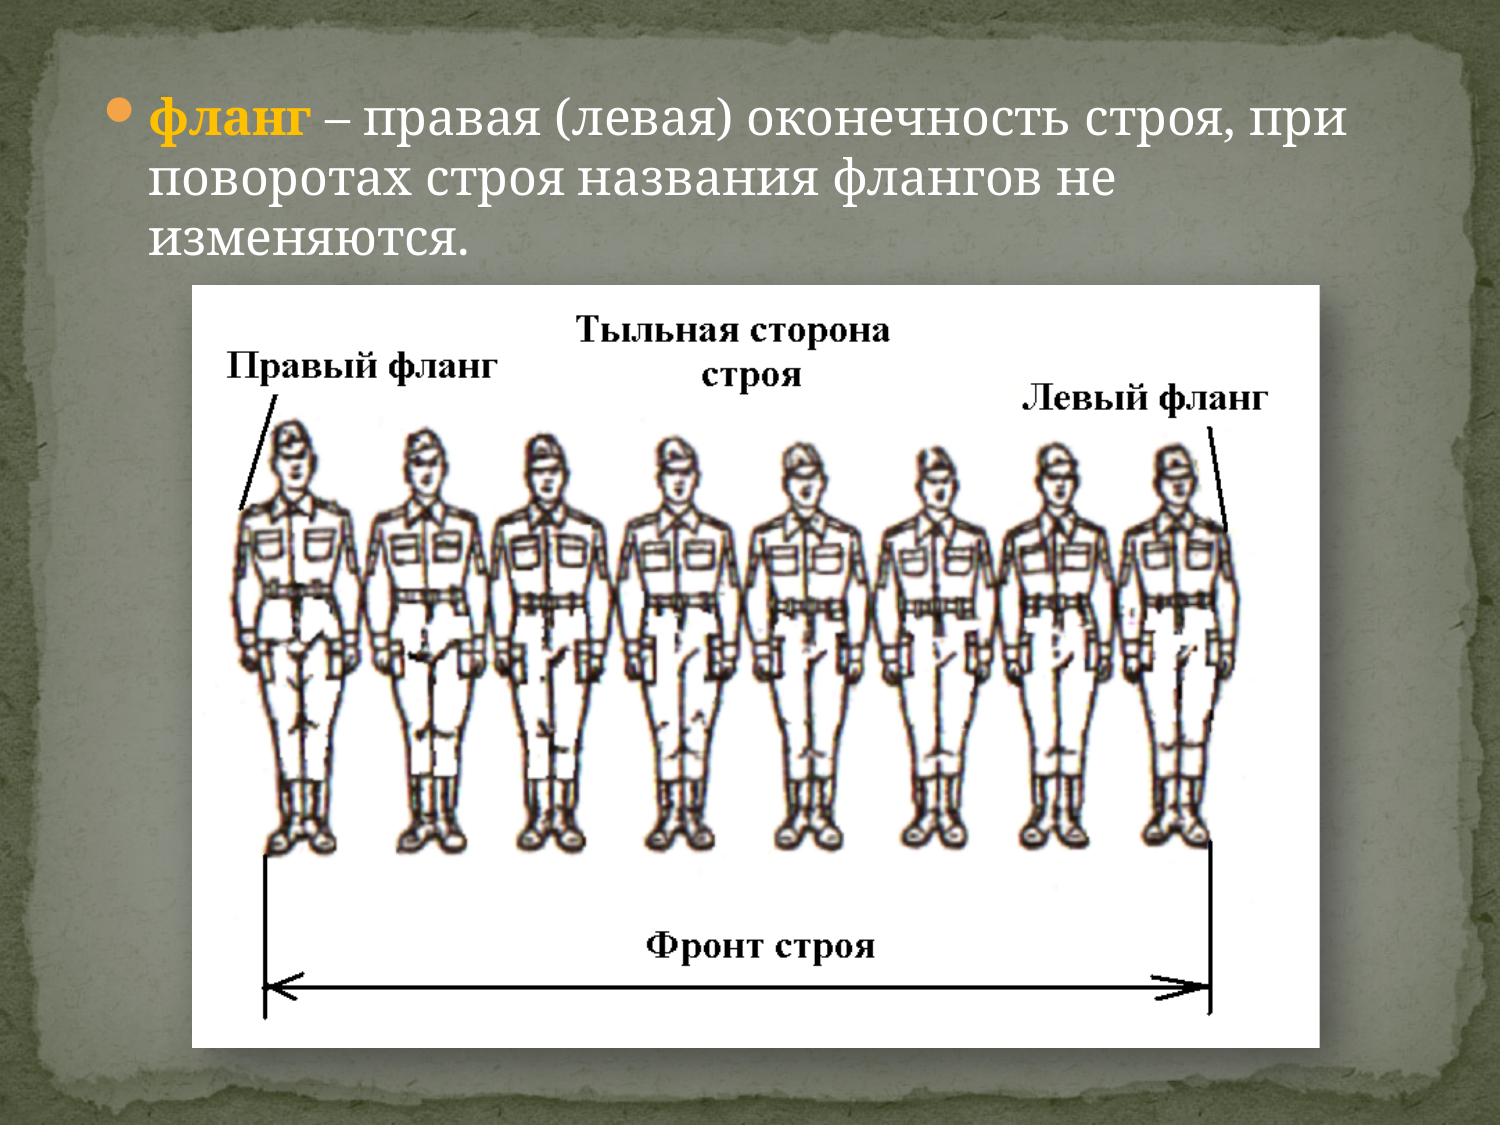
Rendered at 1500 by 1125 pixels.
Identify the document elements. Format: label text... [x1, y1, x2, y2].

list фланг – правая (левая) оконечность строя, при поворотах строя названия флангов не изменяются. [88, 78, 1424, 291]
picture [192, 285, 1320, 1048]
